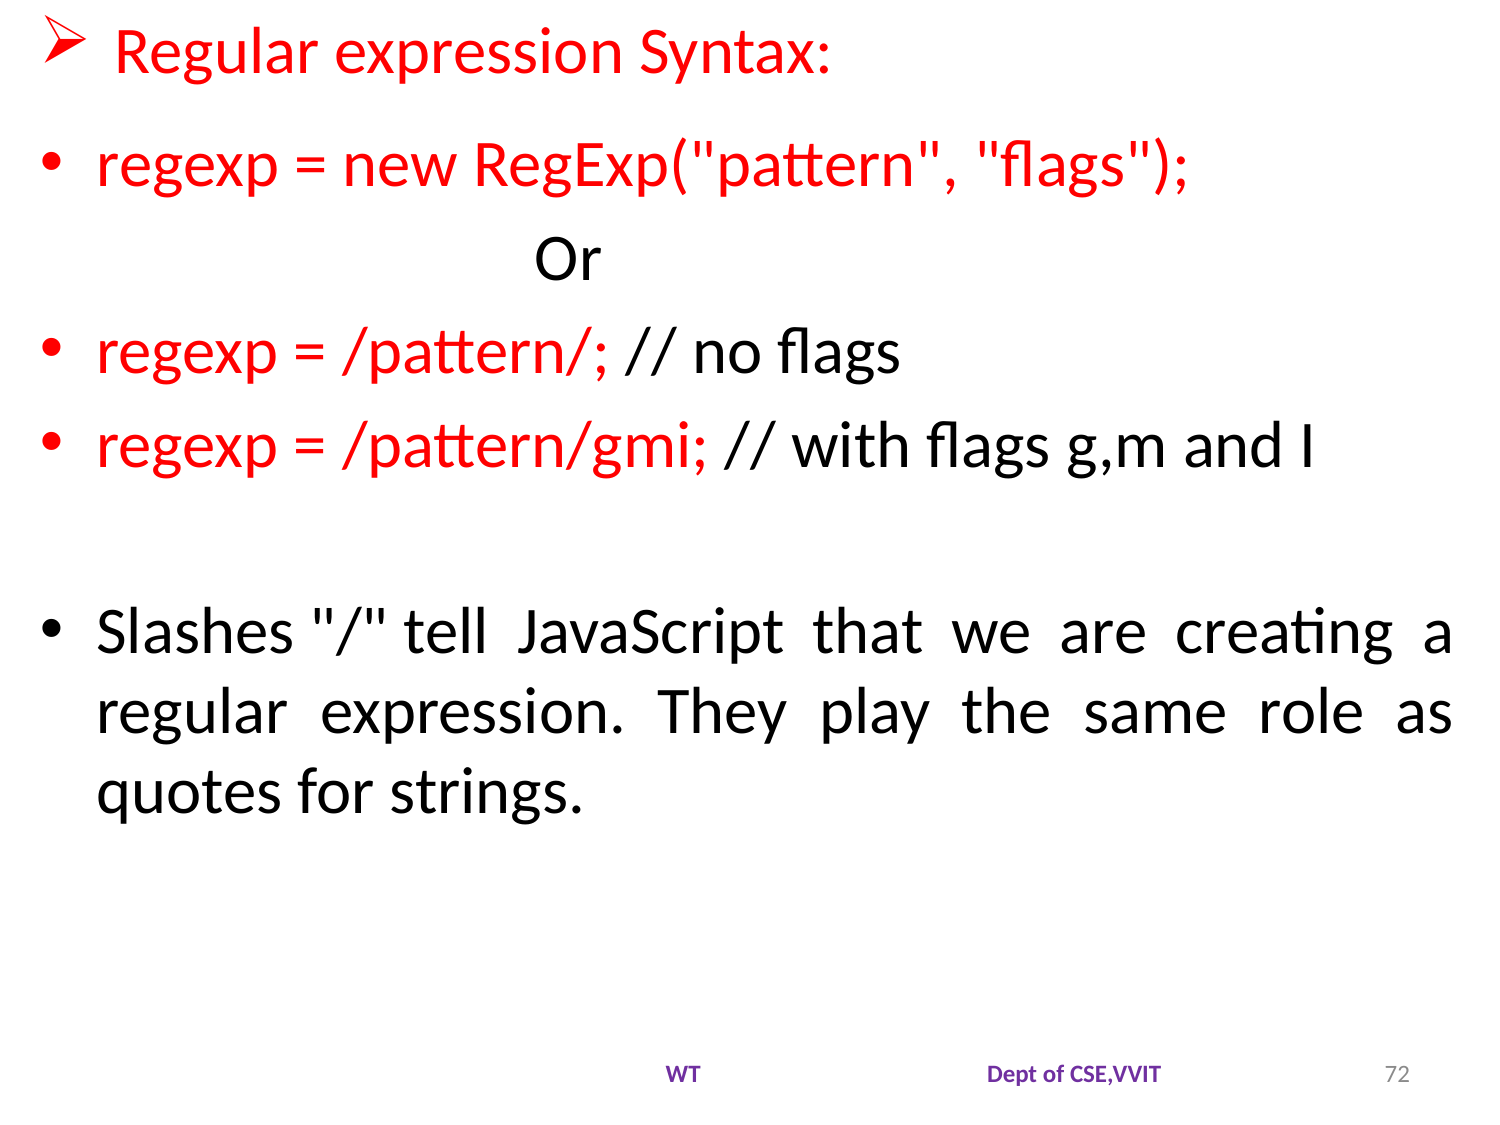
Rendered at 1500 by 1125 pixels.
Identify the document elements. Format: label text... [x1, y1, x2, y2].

footer WT Dept of CSE,VVIT [512, 1042, 1363, 1103]
list regexp = new RegExp("pattern", "flags"); Or regexp = /pattern/; // no flags regexp = /pattern/gmi; // with flags g,m and I Slashes "/" tell JavaScript that we are creating a regular expression. They play the same role as quotes for strings. [24, 112, 1471, 1025]
slide_number 72 [1363, 1042, 1425, 1103]
text_box Regular expression Syntax: [24, 0, 863, 95]
